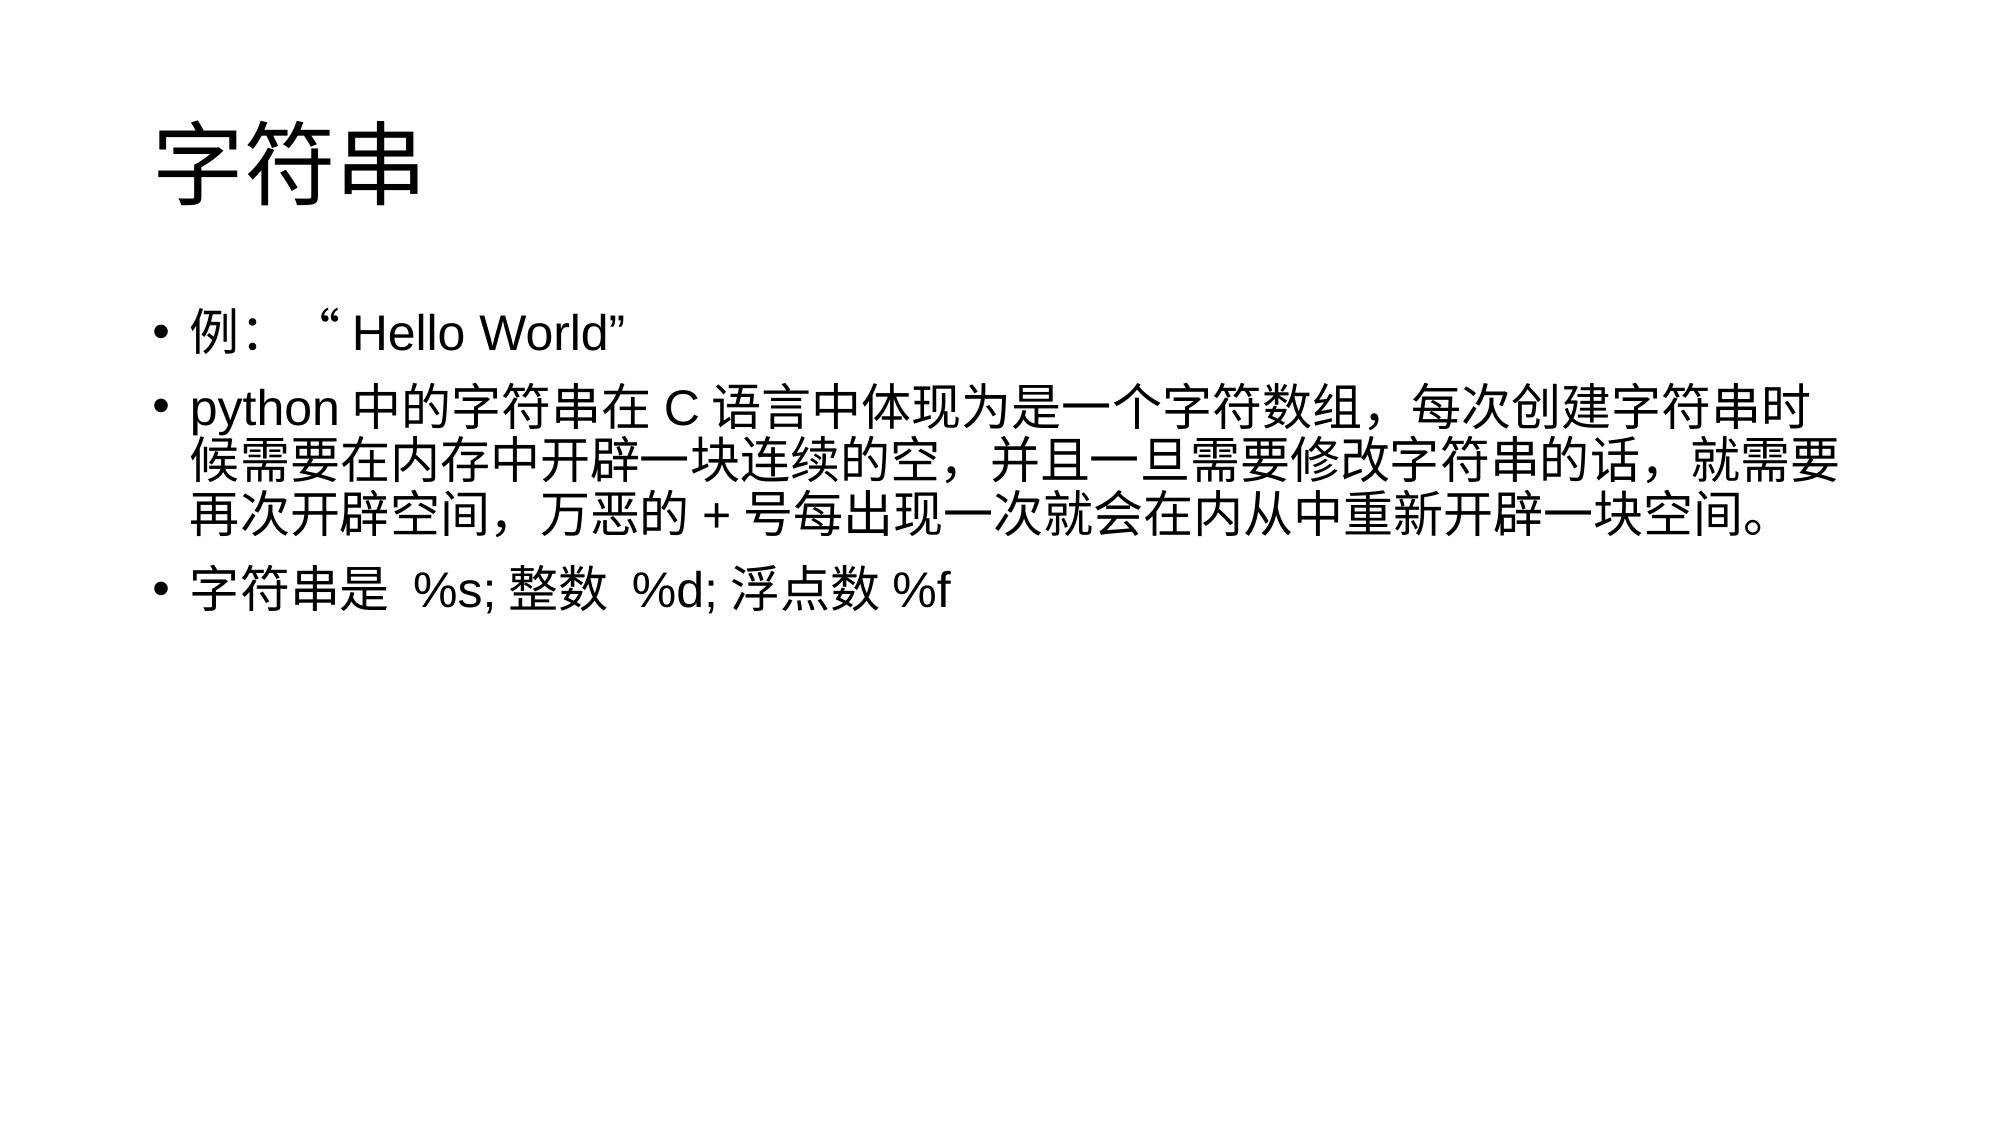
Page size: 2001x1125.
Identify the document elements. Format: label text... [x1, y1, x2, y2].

list 例：“Hello World” python中的字符串在C语言中体现为是一个字符数组，每次创建字符串时候需要在内存中开辟一块连续的空，并且一旦需要修改字符串的话，就需要再次开辟空间，万恶的+号每出现一次就会在内从中重新开辟一块空间。 字符串是 %s;整数 %d;浮点数%f [137, 299, 1863, 1014]
title 字符串 [137, 59, 1863, 278]
